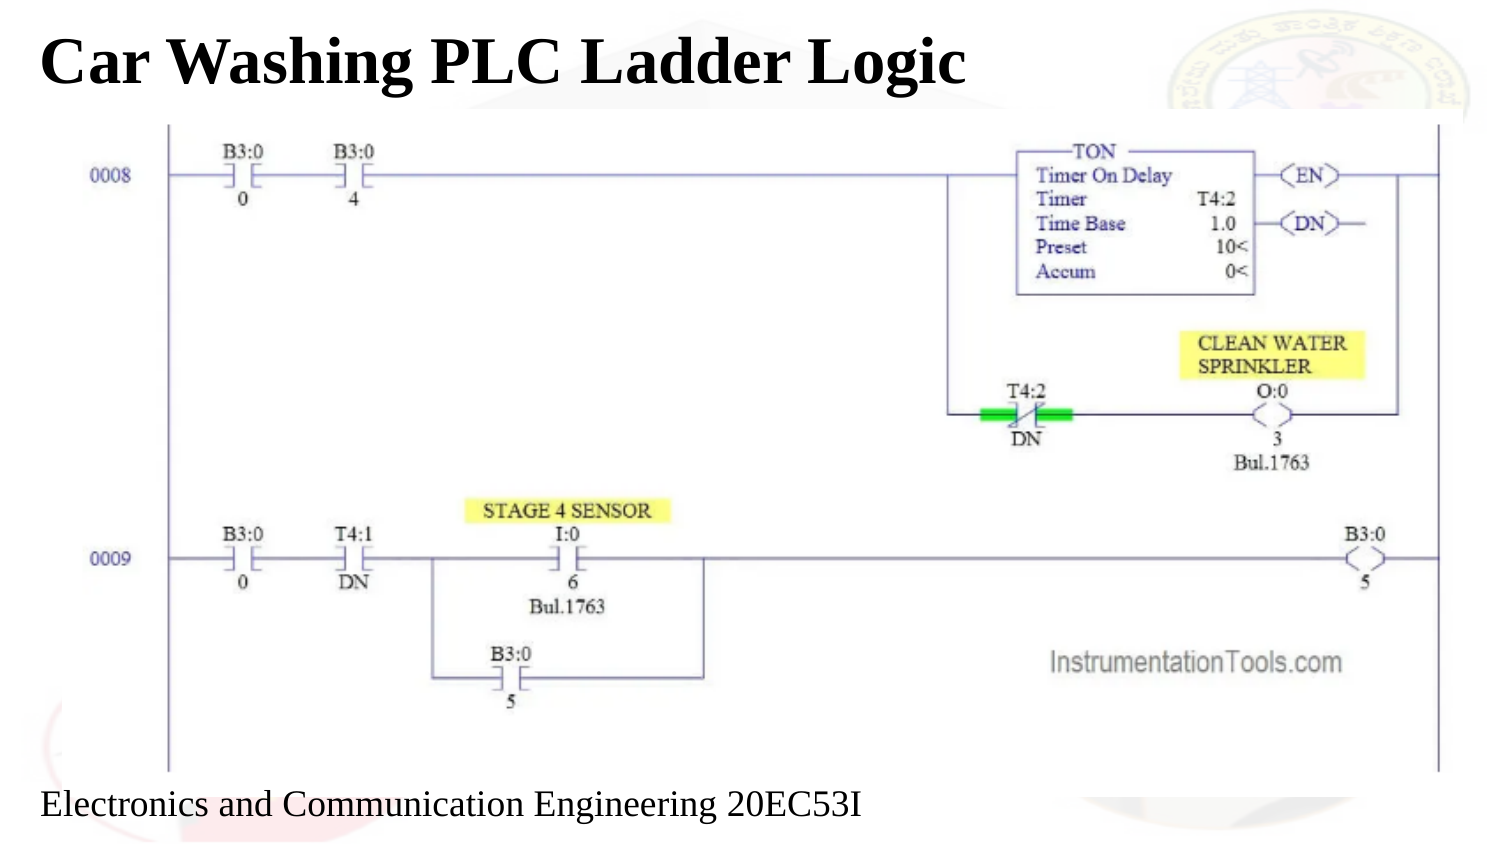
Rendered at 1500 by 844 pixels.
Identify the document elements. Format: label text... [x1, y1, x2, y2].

title Car Washing PLC Ladder Logic [24, 0, 1375, 114]
text_box Electronics and Communication Engineering 20EC53I [0, 771, 888, 832]
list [62, 109, 1463, 798]
